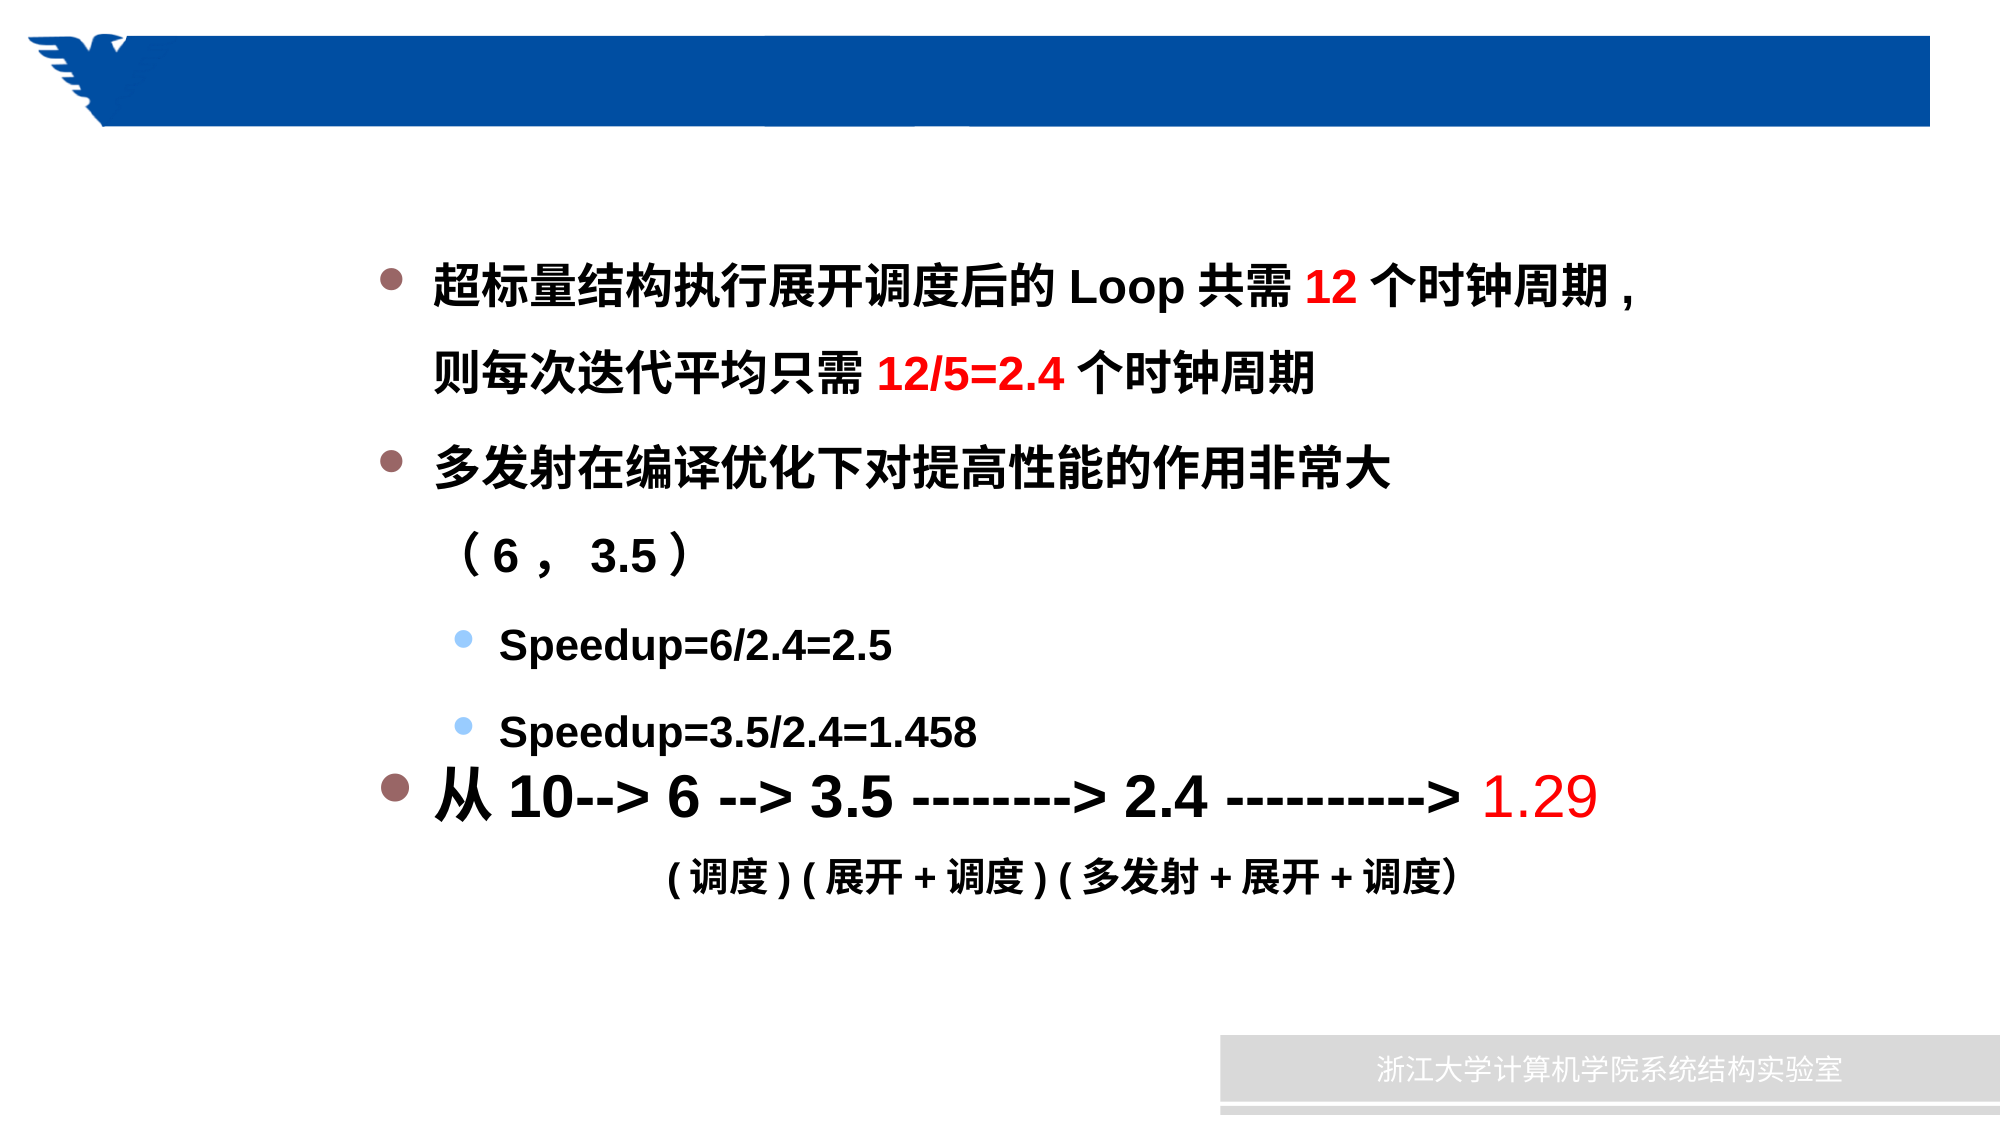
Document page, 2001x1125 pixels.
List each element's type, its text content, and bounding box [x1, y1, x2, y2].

list 超标量结构执行展开调度后的Loop共需12个时钟周期,则每次迭代平均只需12/5=2.4个时钟周期 多发射在编译优化下对提高性能的作用非常大（6，3.5） Speedup=6/2.4=2.5 Speedup=3.5/2.4=1.458 从10--> 6 --> 3.5 --------> 2.4 ----------> 1.29 (调度) (展开+调度) (多发射+展开+调度） [362, 220, 1685, 998]
picture [7, 19, 197, 127]
